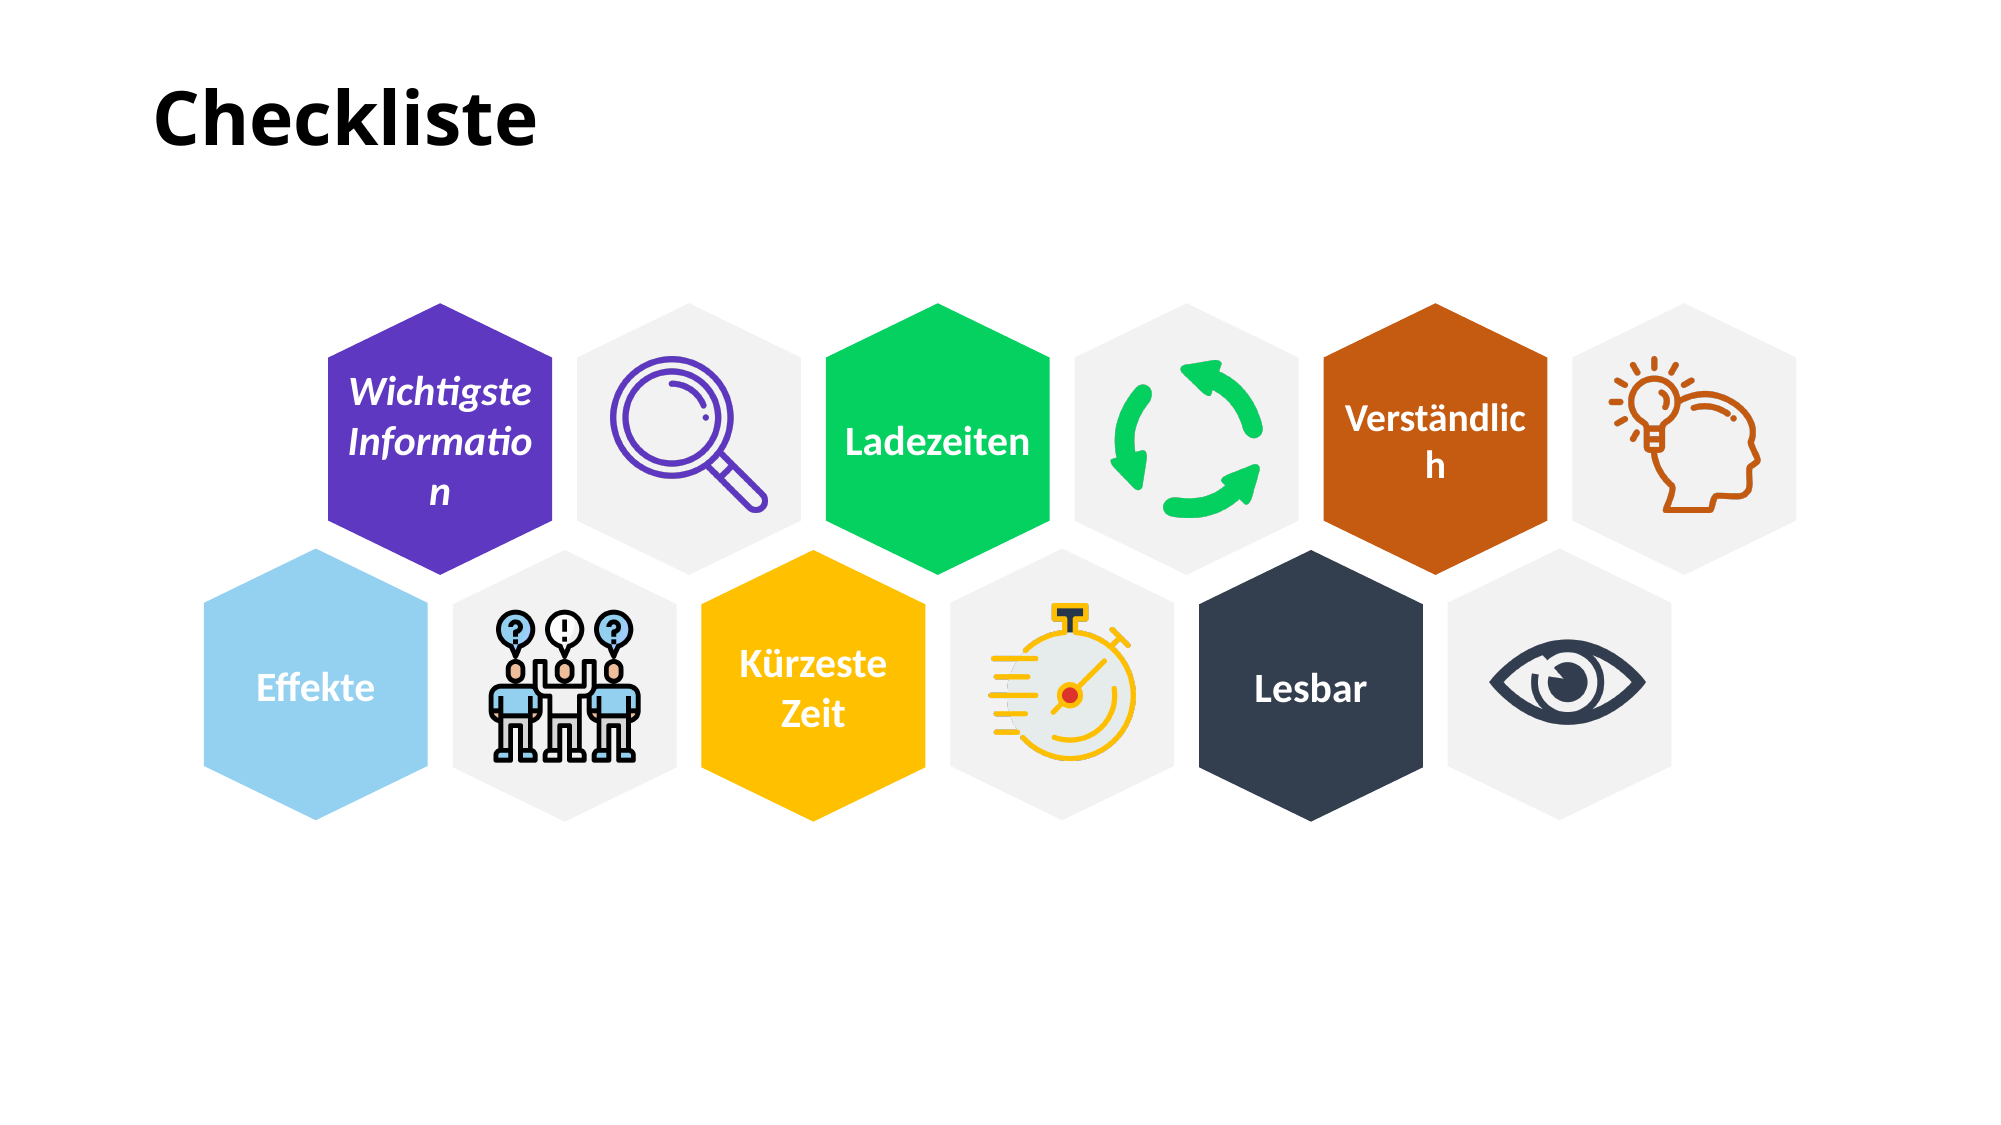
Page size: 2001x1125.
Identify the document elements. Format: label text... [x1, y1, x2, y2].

text_box Kürzeste Zeit [700, 548, 927, 823]
text_box Effekte [202, 547, 429, 822]
title Checkliste [137, 59, 1863, 183]
text_box [1073, 302, 1300, 577]
picture [983, 603, 1141, 761]
picture [1605, 356, 1763, 513]
picture [610, 356, 768, 513]
text_box Verständlich [1322, 302, 1549, 577]
text_box [451, 548, 678, 823]
text_box [949, 547, 1176, 822]
text_box Ladezeiten [824, 302, 1051, 577]
text_box Lesbar [1198, 548, 1424, 823]
text_box [576, 302, 802, 577]
text_box [1446, 547, 1673, 822]
picture [1489, 603, 1646, 761]
picture [486, 607, 643, 765]
text_box Wichtigste Information [327, 302, 554, 577]
text_box [1571, 302, 1798, 577]
picture [1108, 360, 1265, 518]
